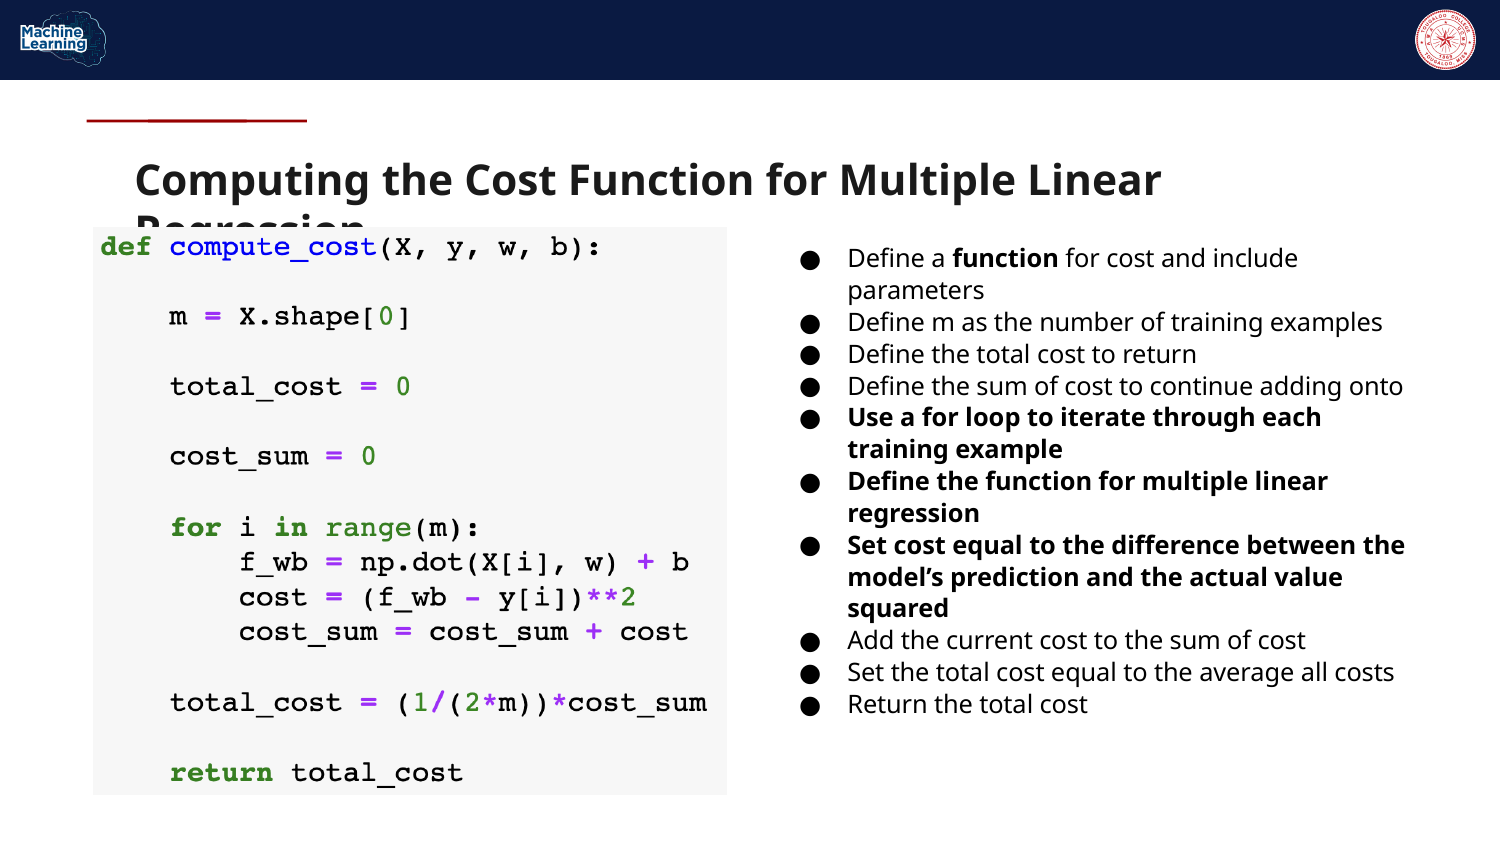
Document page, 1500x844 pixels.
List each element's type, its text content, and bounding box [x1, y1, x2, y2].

picture [1415, 9, 1476, 70]
list Define a function for cost and include parameters Define m as the number of training examples Define the total cost to return Define the sum of cost to continue adding onto Use a for loop to iterate through each training example Define the function for multiple linear regression Set cost equal to the difference between the model’s prediction and the actual value squared Add the current cost to the sum of cost Set the total cost equal to the average all costs Return the total cost [761, 225, 1441, 797]
picture [93, 227, 727, 795]
picture [10, 0, 120, 84]
title Computing the Cost Function for Multiple Linear Regression [119, 138, 1381, 226]
